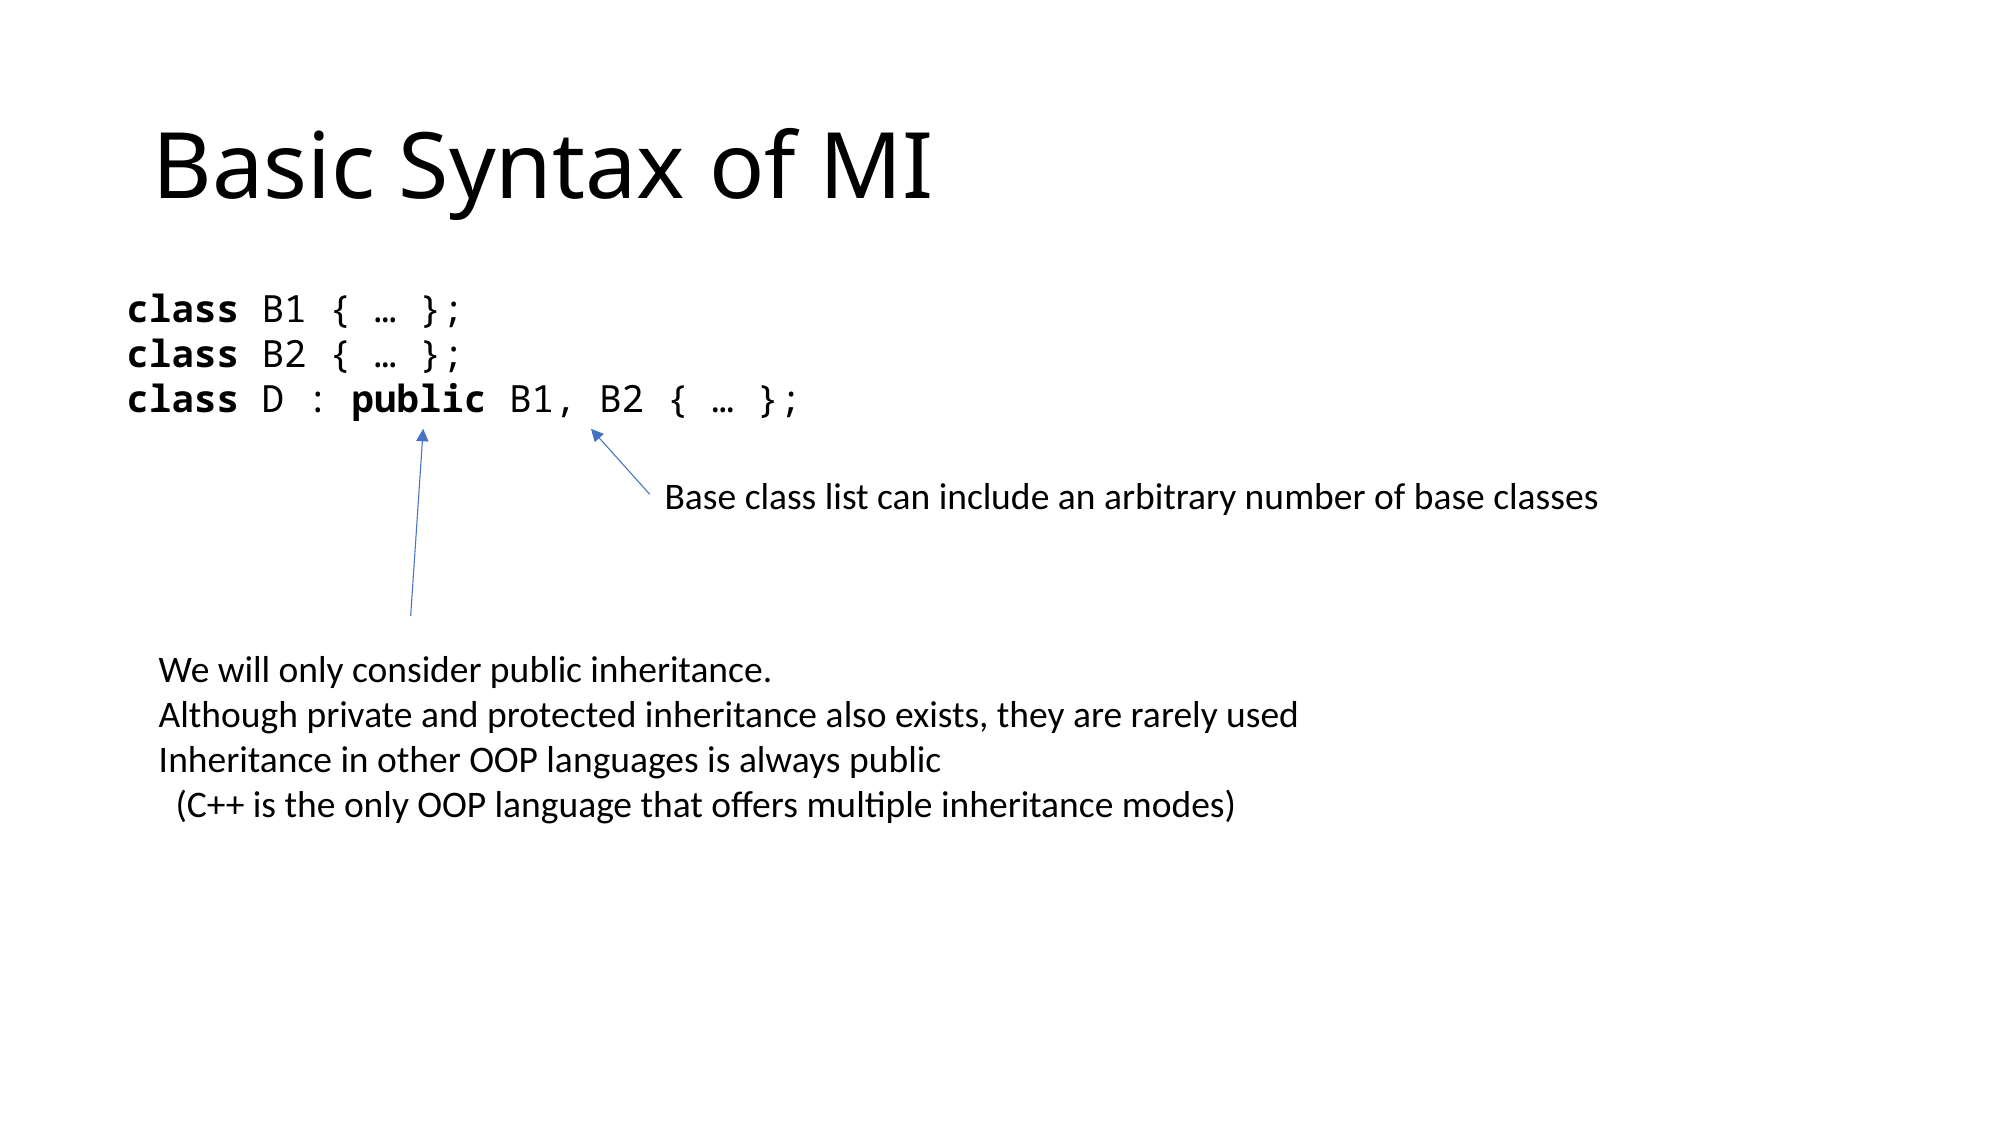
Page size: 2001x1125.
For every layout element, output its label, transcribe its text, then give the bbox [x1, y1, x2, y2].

title Basic Syntax of MI [137, 59, 1863, 278]
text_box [410, 428, 424, 617]
text_box class B1 { … }; class B2 { … }; class D : public B1, B2 { … }; [111, 277, 817, 427]
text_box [591, 428, 645, 495]
text_box We will only consider public inheritance. Although private and protected inheritance also exists, they are rarely used Inheritance in other OOP languages is always public (C++ is the only OOP language that offers multiple inheritance modes) [143, 637, 1316, 832]
text_box Base class list can include an arbitrary number of base classes [649, 464, 1615, 525]
